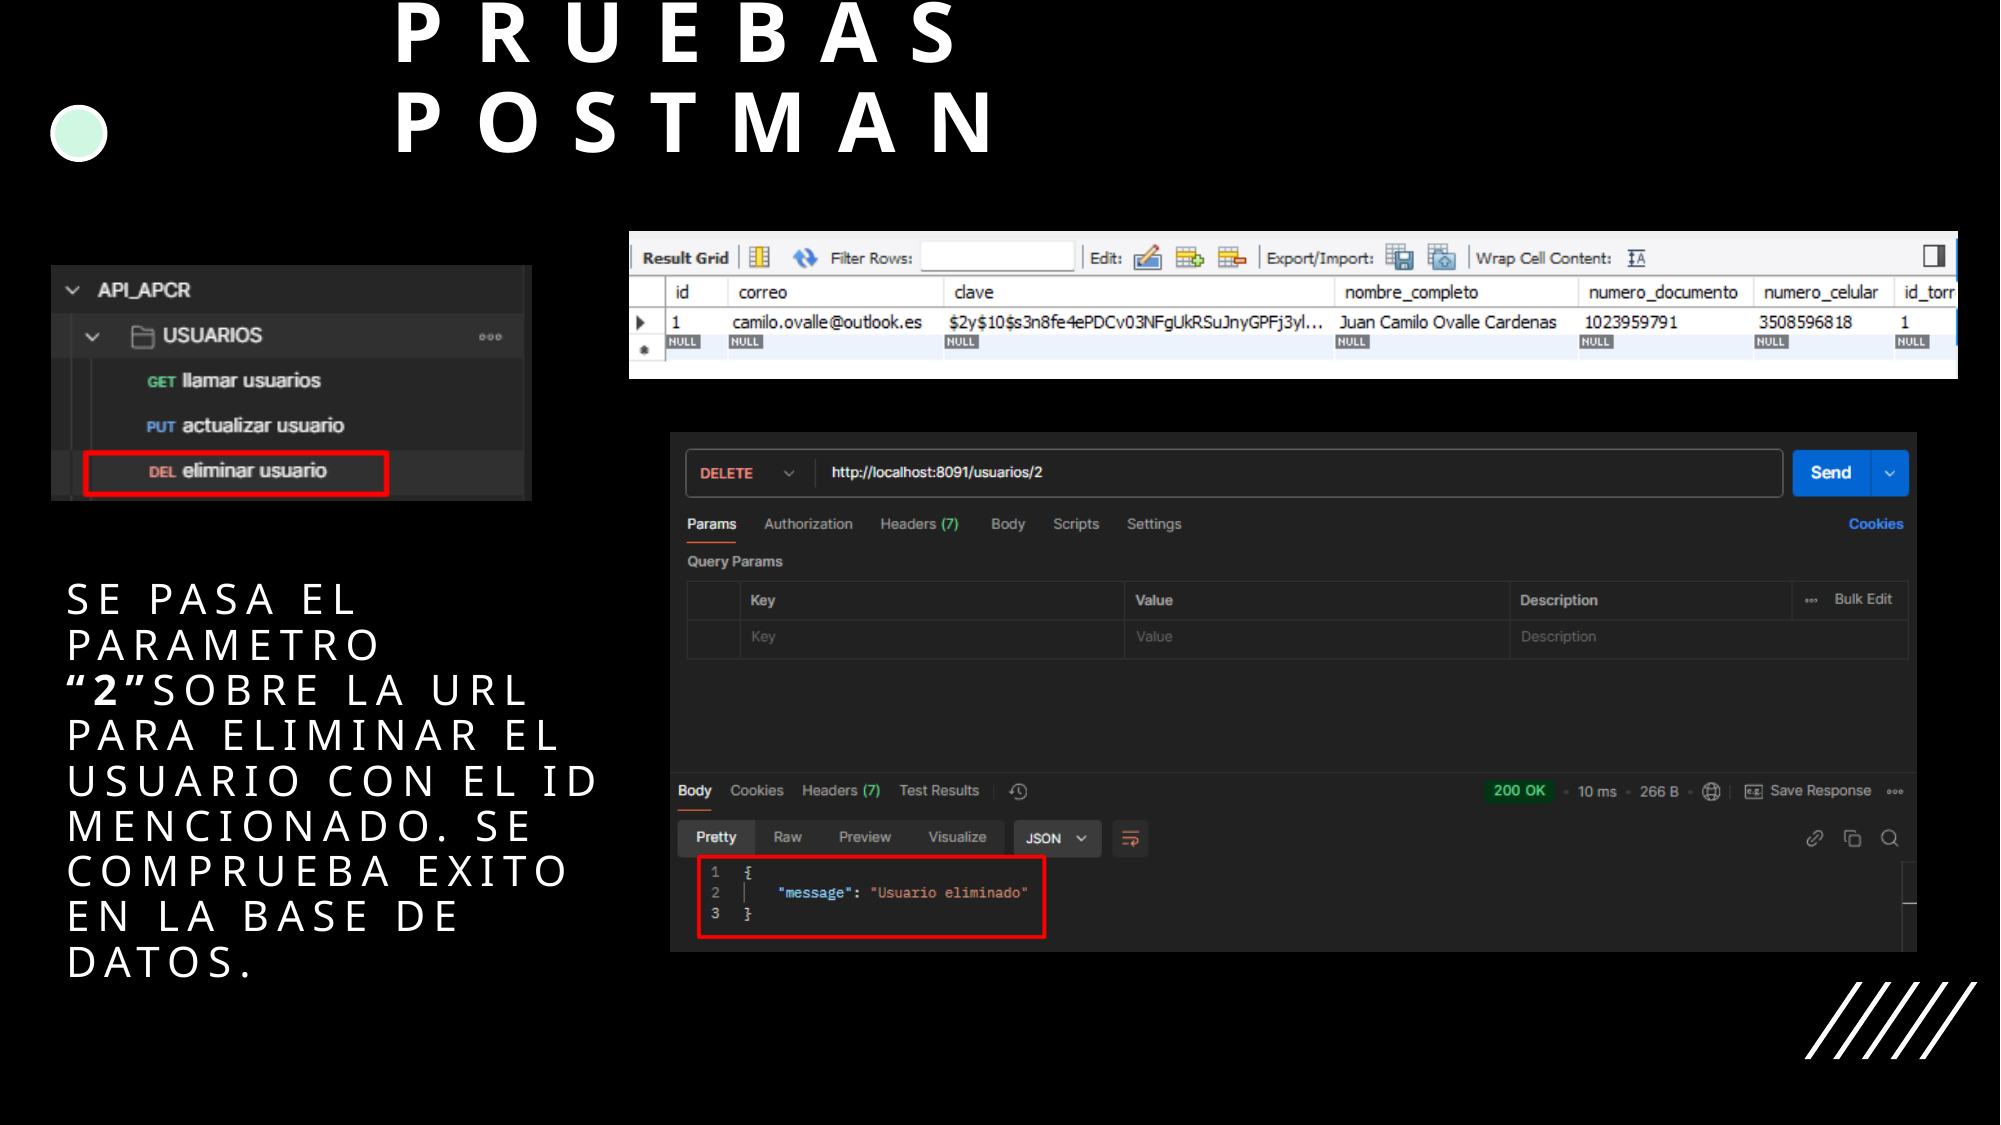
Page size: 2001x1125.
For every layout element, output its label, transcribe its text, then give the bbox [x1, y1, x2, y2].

picture [51, 265, 532, 501]
picture [629, 231, 1958, 379]
picture [670, 432, 1917, 953]
list SE PASA EL PARAMETRO “2”SOBRE LA URL PARA ELIMINAR EL USUARIO CON EL ID MENCIONADO. SE COMPRUEBA EXITO EN LA BASE DE DATOS. [51, 503, 659, 997]
title PRUEBAS POSTMAN [376, 56, 1623, 179]
